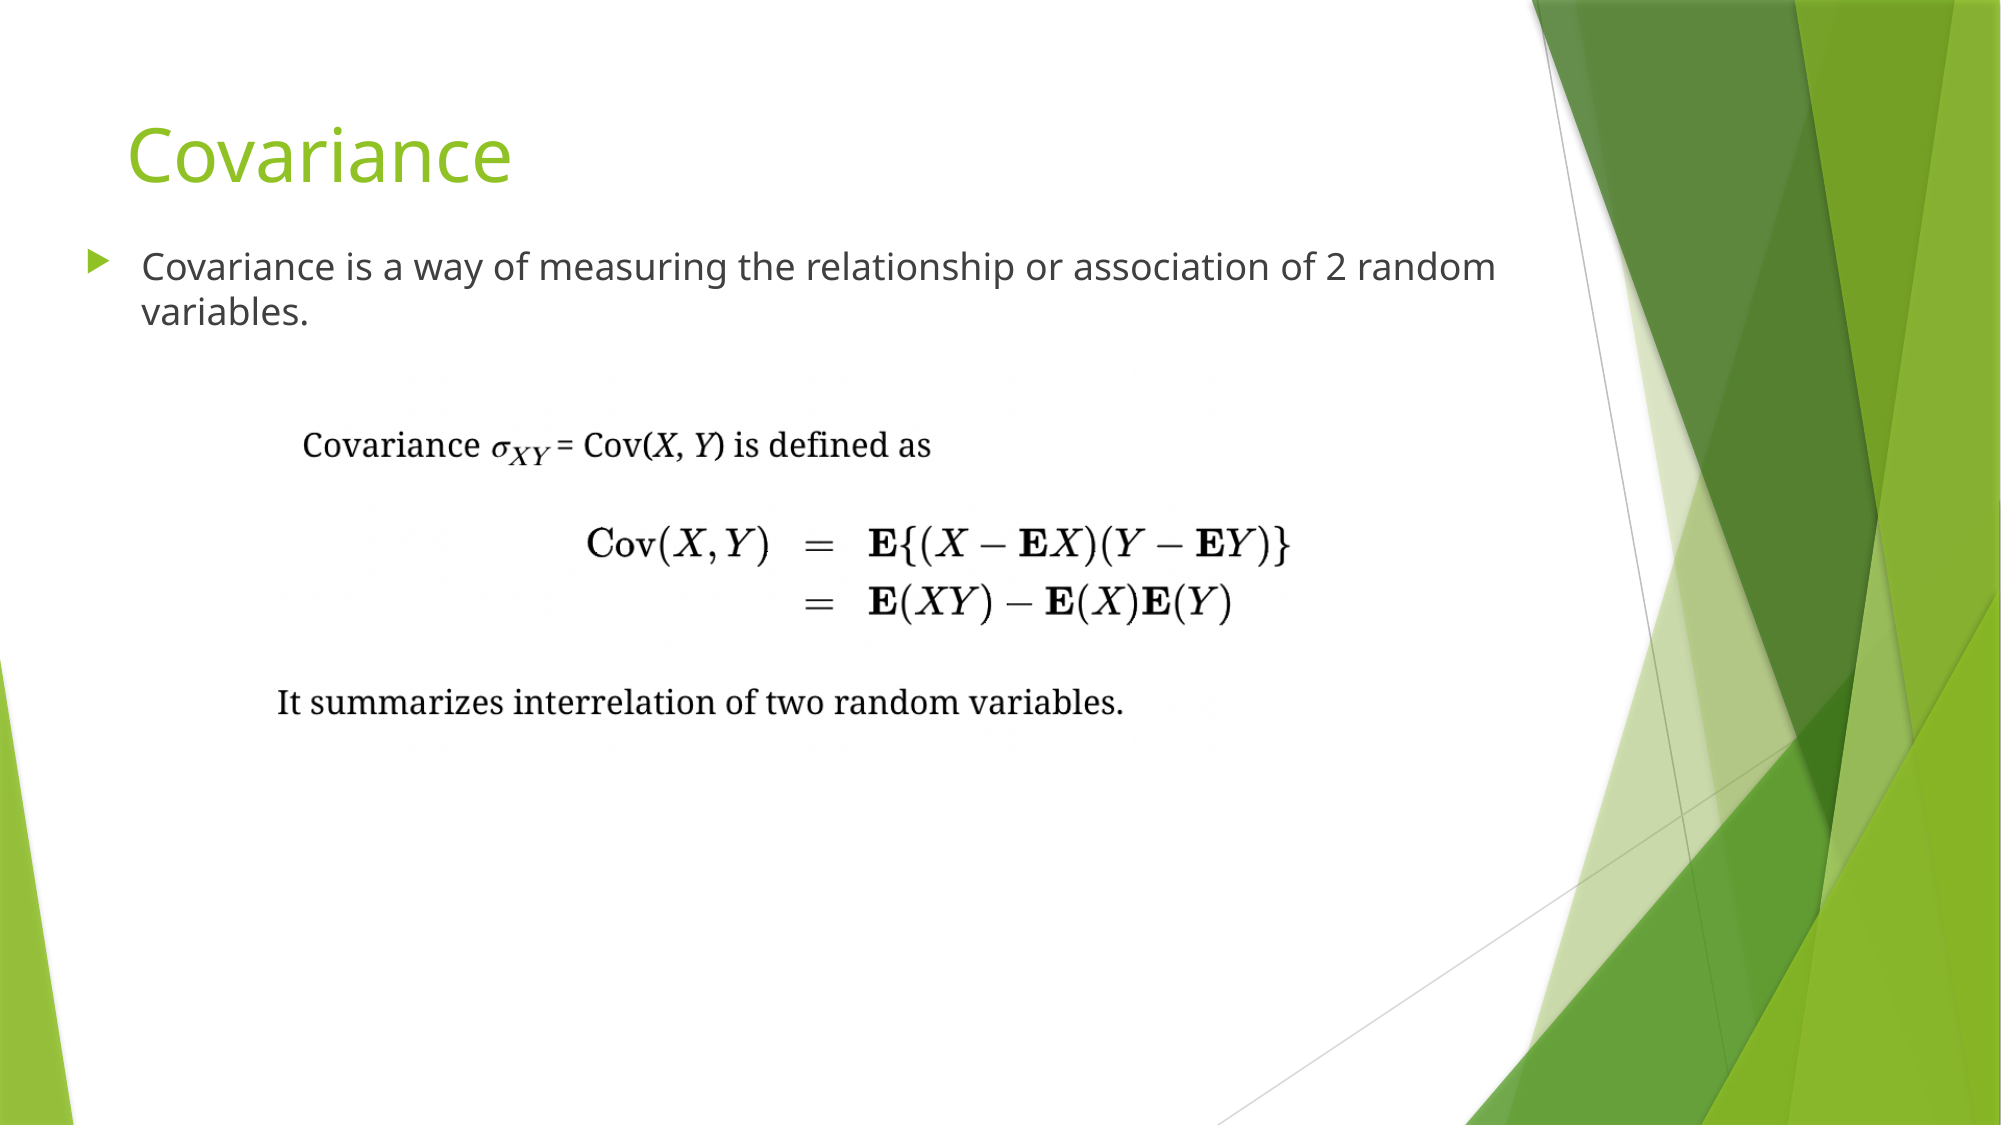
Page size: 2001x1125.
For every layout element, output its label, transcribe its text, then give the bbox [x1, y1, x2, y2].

list Covariance is a way of measuring the relationship or association of 2 random variables. [70, 235, 1522, 992]
title Covariance [111, 99, 1522, 235]
picture [277, 369, 1356, 756]
